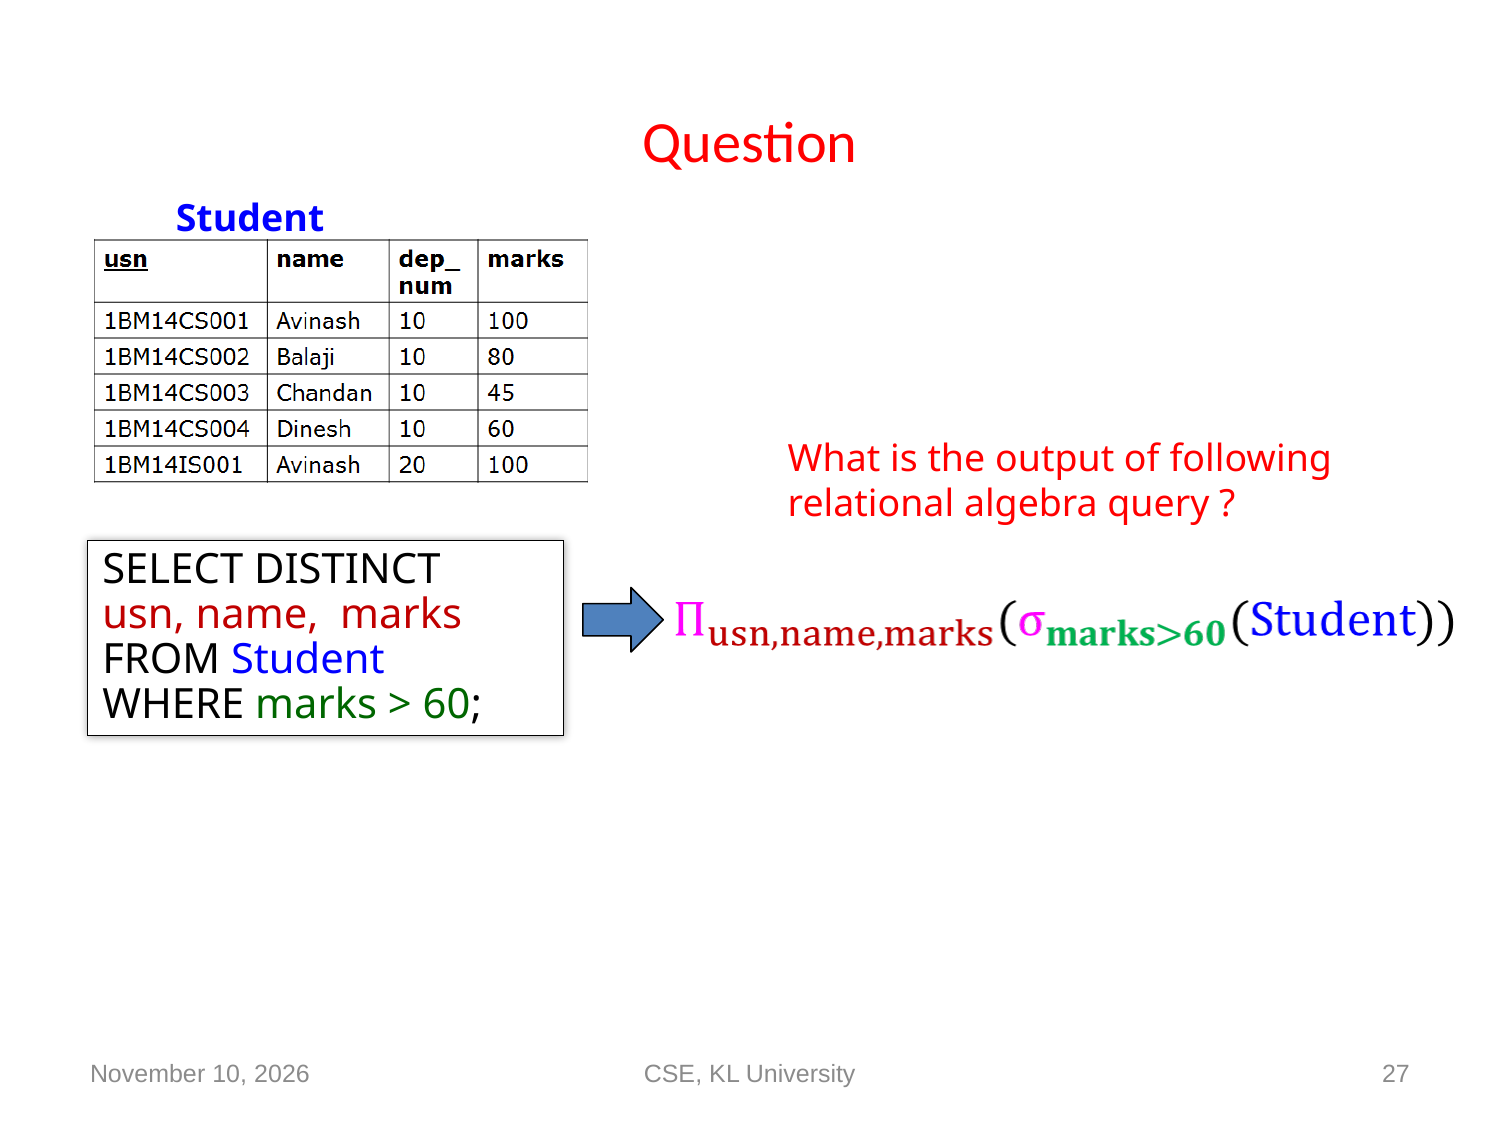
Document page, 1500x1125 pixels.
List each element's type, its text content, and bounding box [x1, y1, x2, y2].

text_box SELECT DISTINCT usn, name, marks FROM Student WHERE marks > 60; [87, 540, 564, 736]
text_box What is the output of following relational algebra query ? [773, 426, 1358, 532]
text_box [582, 587, 664, 653]
text_box [667, 587, 1463, 651]
footer CSE, KL University [512, 1042, 988, 1103]
slide_number 27 [1074, 1042, 1425, 1103]
picture [93, 237, 588, 491]
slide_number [75, 1042, 425, 1103]
title Question [75, 45, 1425, 233]
text_box Student [161, 186, 340, 235]
